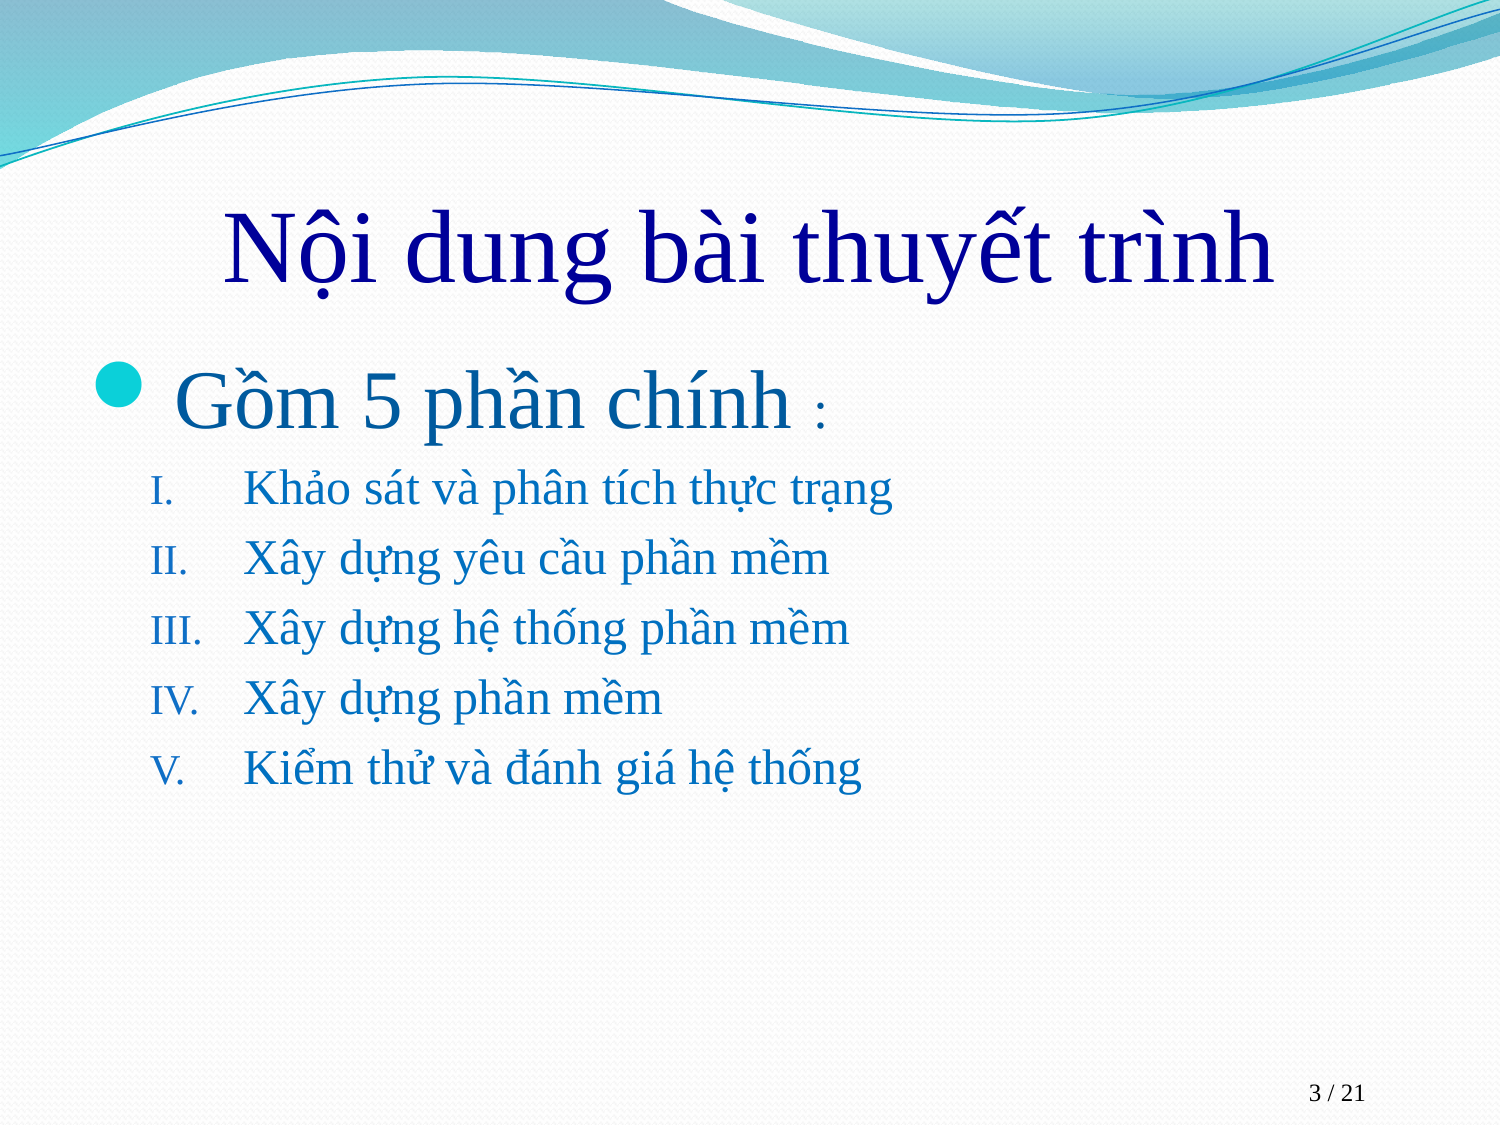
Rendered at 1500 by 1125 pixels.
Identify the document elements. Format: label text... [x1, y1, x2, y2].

title Nội dung bài thuyết trình [75, 115, 1425, 303]
text_box 3 / 21 [1175, 1069, 1500, 1115]
list Gồm 5 phần chính : Khảo sát và phân tích thực trạng Xây dựng yêu cầu phần mềm Xây dựng hệ thống phần mềm Xây dựng phần mềm Kiểm thử và đánh giá hệ thống [75, 337, 1425, 1038]
